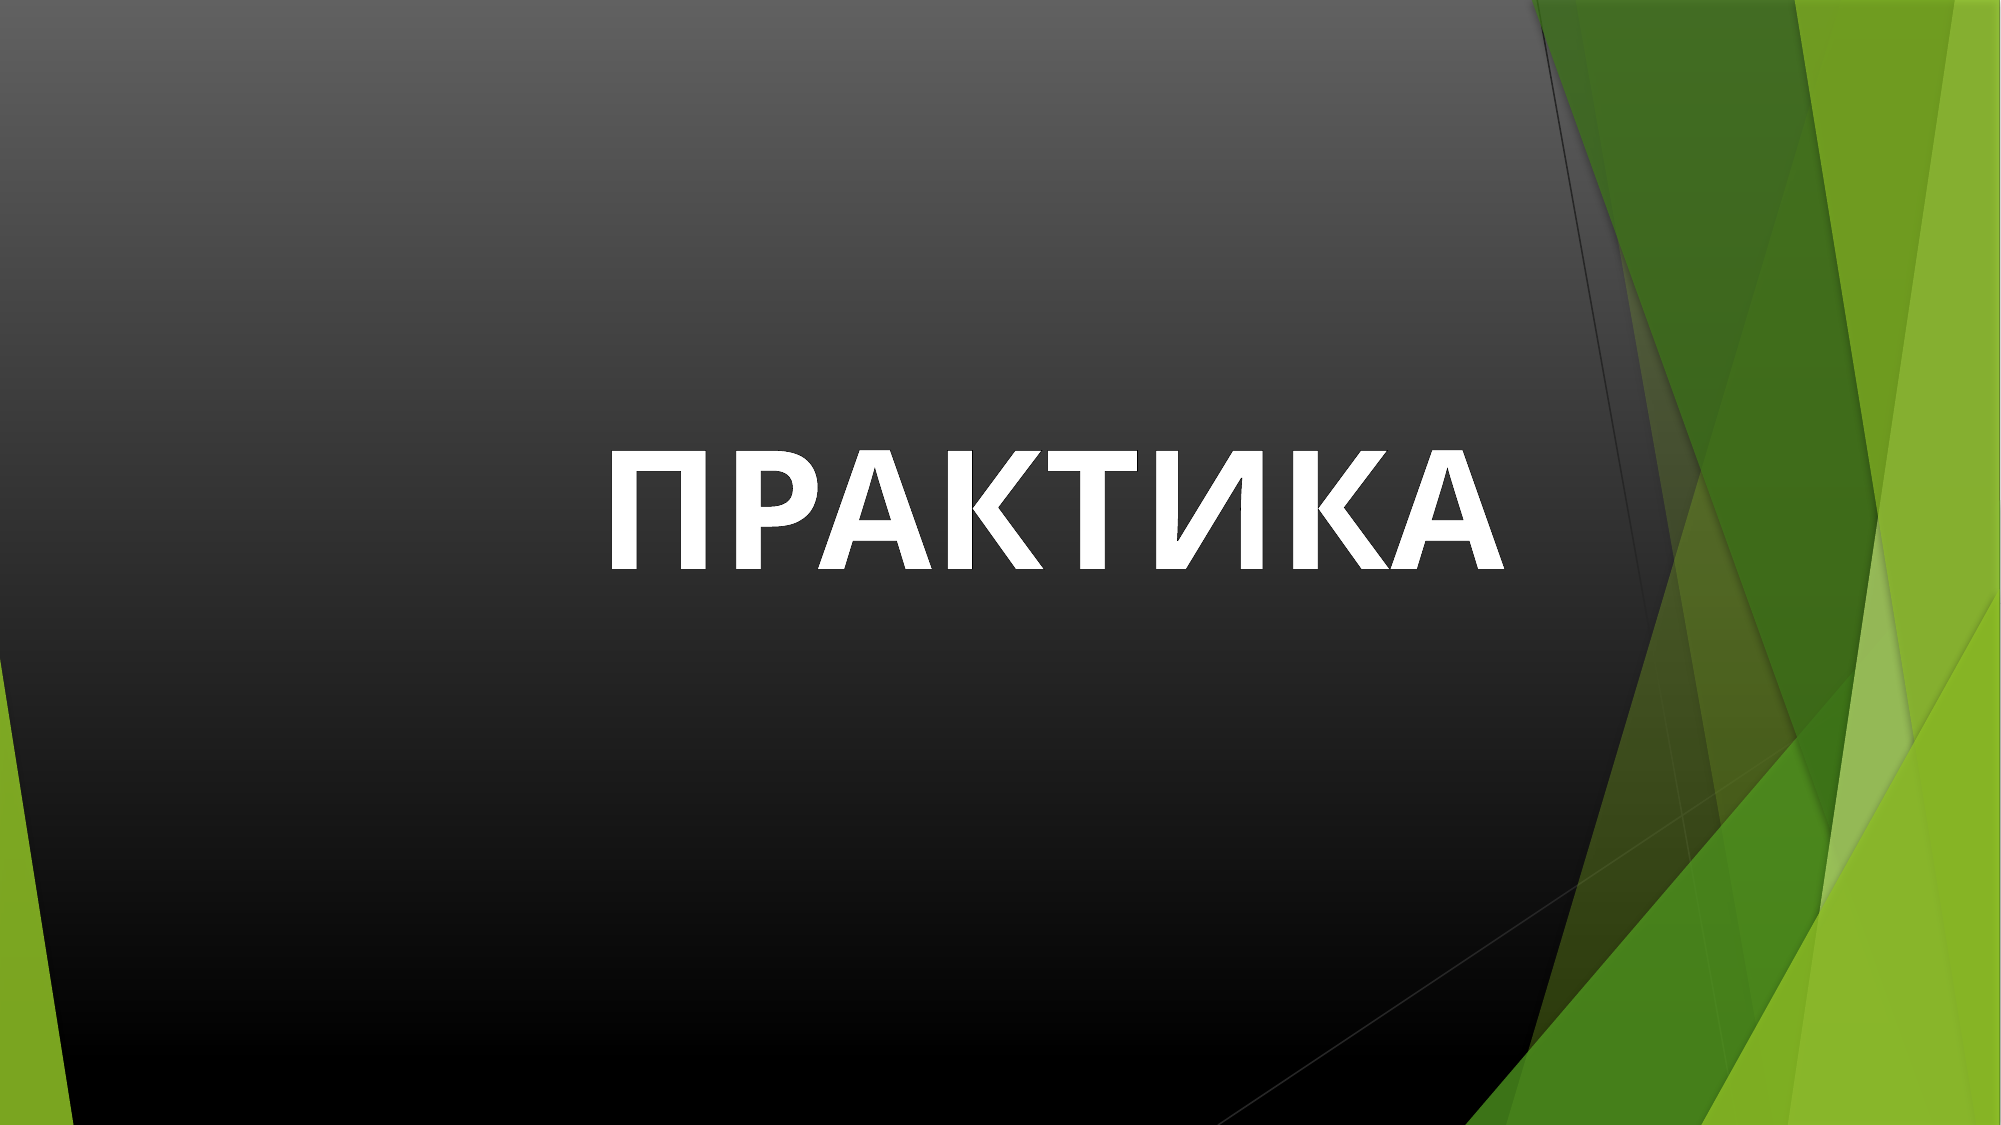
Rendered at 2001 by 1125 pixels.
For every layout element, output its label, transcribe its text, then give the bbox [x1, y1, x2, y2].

text_box ПРАКТИКА [562, 395, 1539, 611]
